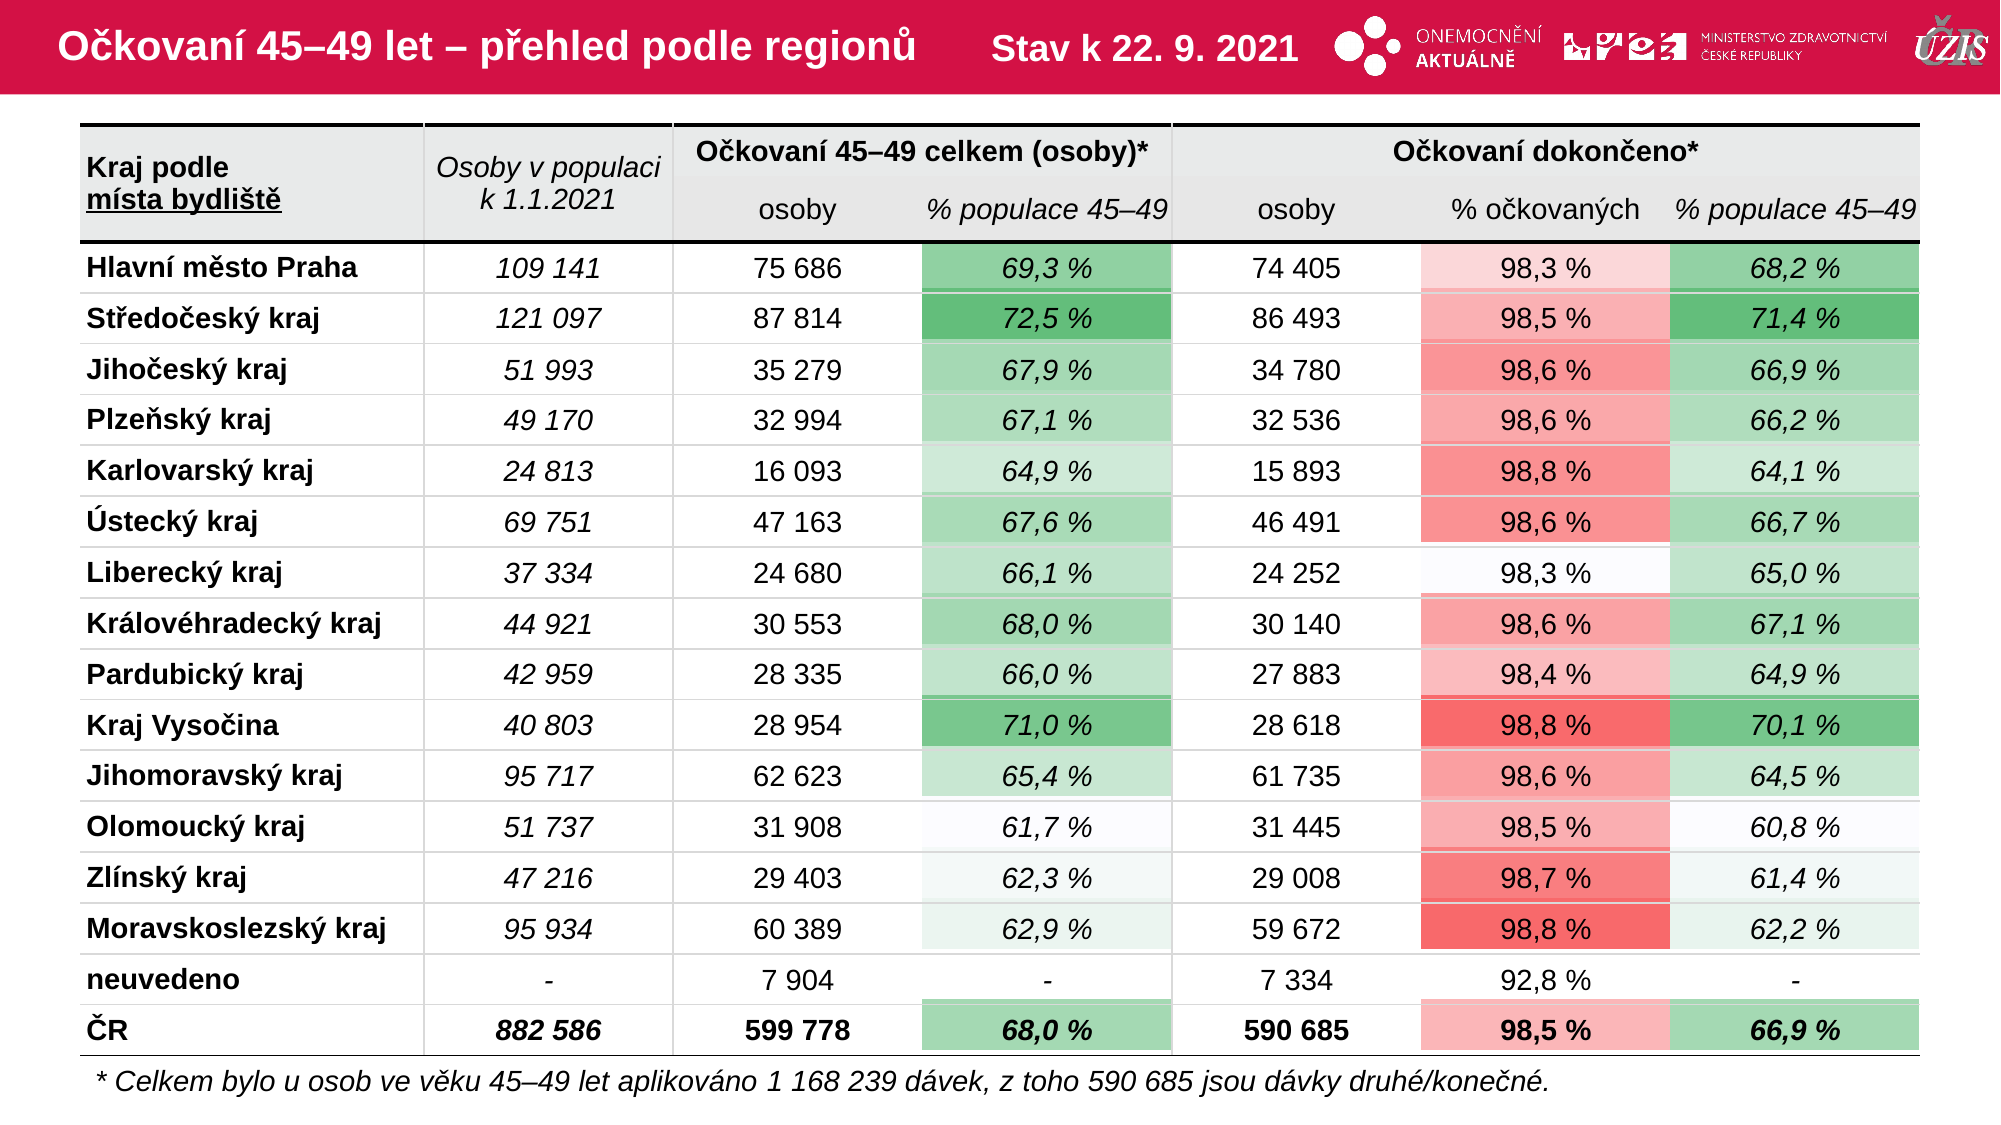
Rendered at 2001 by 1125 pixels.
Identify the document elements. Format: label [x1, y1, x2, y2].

table_cell [1173, 497, 1920, 546]
table_cell [425, 497, 672, 546]
picture [1563, 31, 1888, 60]
table_cell [1173, 1005, 1920, 1055]
table_cell [674, 497, 1171, 546]
table_cell [425, 599, 672, 648]
table_cell [80, 802, 423, 851]
table_header [80, 127, 423, 240]
table_header [1173, 127, 1920, 176]
table_cell [425, 904, 672, 953]
table_cell [425, 244, 672, 292]
table_cell [1173, 176, 1920, 240]
table_cell [1173, 244, 1920, 292]
table_cell [80, 751, 423, 800]
table_cell [425, 650, 672, 699]
table_cell [674, 244, 1171, 292]
table_cell [80, 497, 423, 546]
table_cell [80, 294, 423, 343]
table_cell [80, 548, 423, 597]
table_cell [80, 244, 423, 292]
table_cell [1173, 802, 1920, 851]
table_cell [425, 853, 672, 902]
table_cell [674, 395, 1171, 444]
table_cell [80, 700, 423, 749]
table_cell [425, 802, 672, 851]
table_cell [674, 955, 1171, 1004]
table_header [674, 127, 1171, 176]
table_cell [674, 1005, 1171, 1055]
table_cell [674, 802, 1171, 851]
table_cell [674, 599, 1171, 648]
table_cell [1173, 700, 1920, 749]
table_cell [674, 548, 1171, 597]
table_header [425, 127, 672, 240]
table_cell [80, 955, 423, 1004]
text_box [80, 1055, 1871, 1105]
table_cell [674, 446, 1171, 495]
table_cell [1173, 650, 1920, 699]
table_cell [425, 446, 672, 495]
table_cell [80, 853, 423, 902]
table_cell [80, 904, 423, 953]
table_cell [425, 395, 672, 444]
table_cell [80, 344, 423, 394]
table_cell [425, 700, 672, 749]
title [42, 0, 1262, 95]
table_cell [80, 650, 423, 699]
table_cell [1173, 599, 1920, 648]
table_cell [1173, 548, 1920, 597]
table_cell [1173, 395, 1920, 444]
table_cell [425, 955, 672, 1004]
table_cell [80, 599, 423, 648]
table_cell [674, 176, 1171, 240]
table_cell [425, 1005, 672, 1055]
table_cell [80, 446, 423, 495]
table_cell [674, 294, 1171, 343]
table_cell [1173, 904, 1920, 953]
text_box [976, 16, 1421, 77]
table_cell [425, 548, 672, 597]
table_cell [425, 294, 672, 343]
table_cell [80, 1005, 423, 1055]
table_cell [674, 700, 1171, 749]
table_cell [1173, 955, 1920, 1004]
table_cell [1173, 344, 1920, 394]
picture [1915, 15, 1989, 66]
table_cell [425, 344, 672, 394]
table_cell [674, 344, 1171, 394]
table_cell [1173, 294, 1920, 343]
table_cell [674, 751, 1171, 800]
picture [1421, 16, 1542, 76]
table_cell [1173, 751, 1920, 800]
table_cell [80, 395, 423, 444]
table_cell [674, 650, 1171, 699]
table_cell [1173, 446, 1920, 495]
table_cell [425, 751, 672, 800]
table_cell [1173, 853, 1920, 902]
table_cell [674, 904, 1171, 953]
table_cell [674, 853, 1171, 902]
